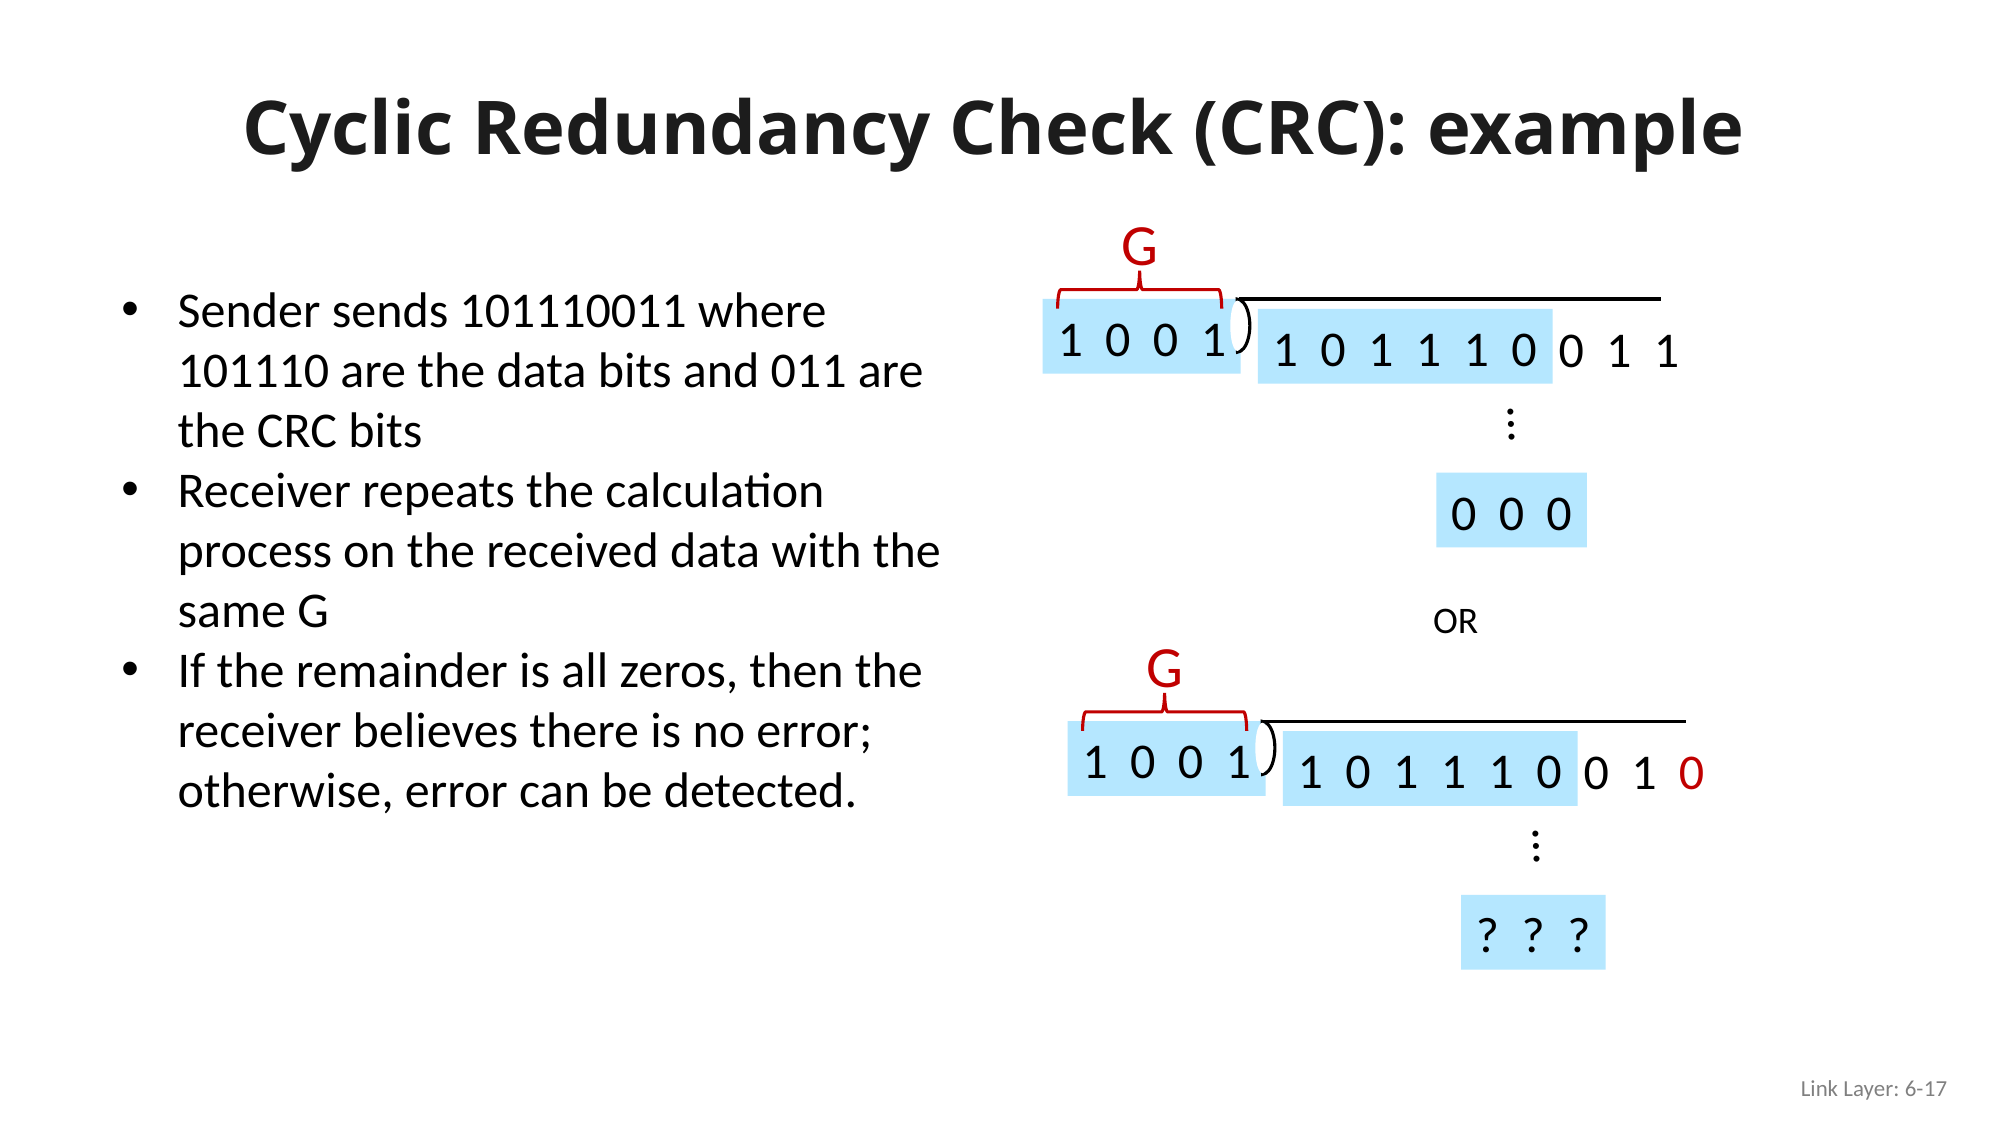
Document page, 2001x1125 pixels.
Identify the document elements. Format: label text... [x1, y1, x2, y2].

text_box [1050, 199, 1234, 375]
text_box … [1514, 817, 1594, 894]
text_box [452, 253, 1736, 817]
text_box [1249, 721, 1686, 775]
title Cyclic Redundancy Check (CRC): example [131, 57, 1857, 205]
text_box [1075, 622, 1259, 797]
text_box Sender sends 101110011 where 101110 are the data bits and 011 are the CRC bits Receiver repeats the calculation process on the received data with the same G If the remainder is all zeros, then the receiver believes there is no error; otherwise, error can be detected. [106, 270, 976, 826]
slide_number Link Layer: 6- [1512, 1056, 1963, 1117]
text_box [1224, 298, 1661, 353]
text_box ? ? ? [1461, 894, 1606, 970]
